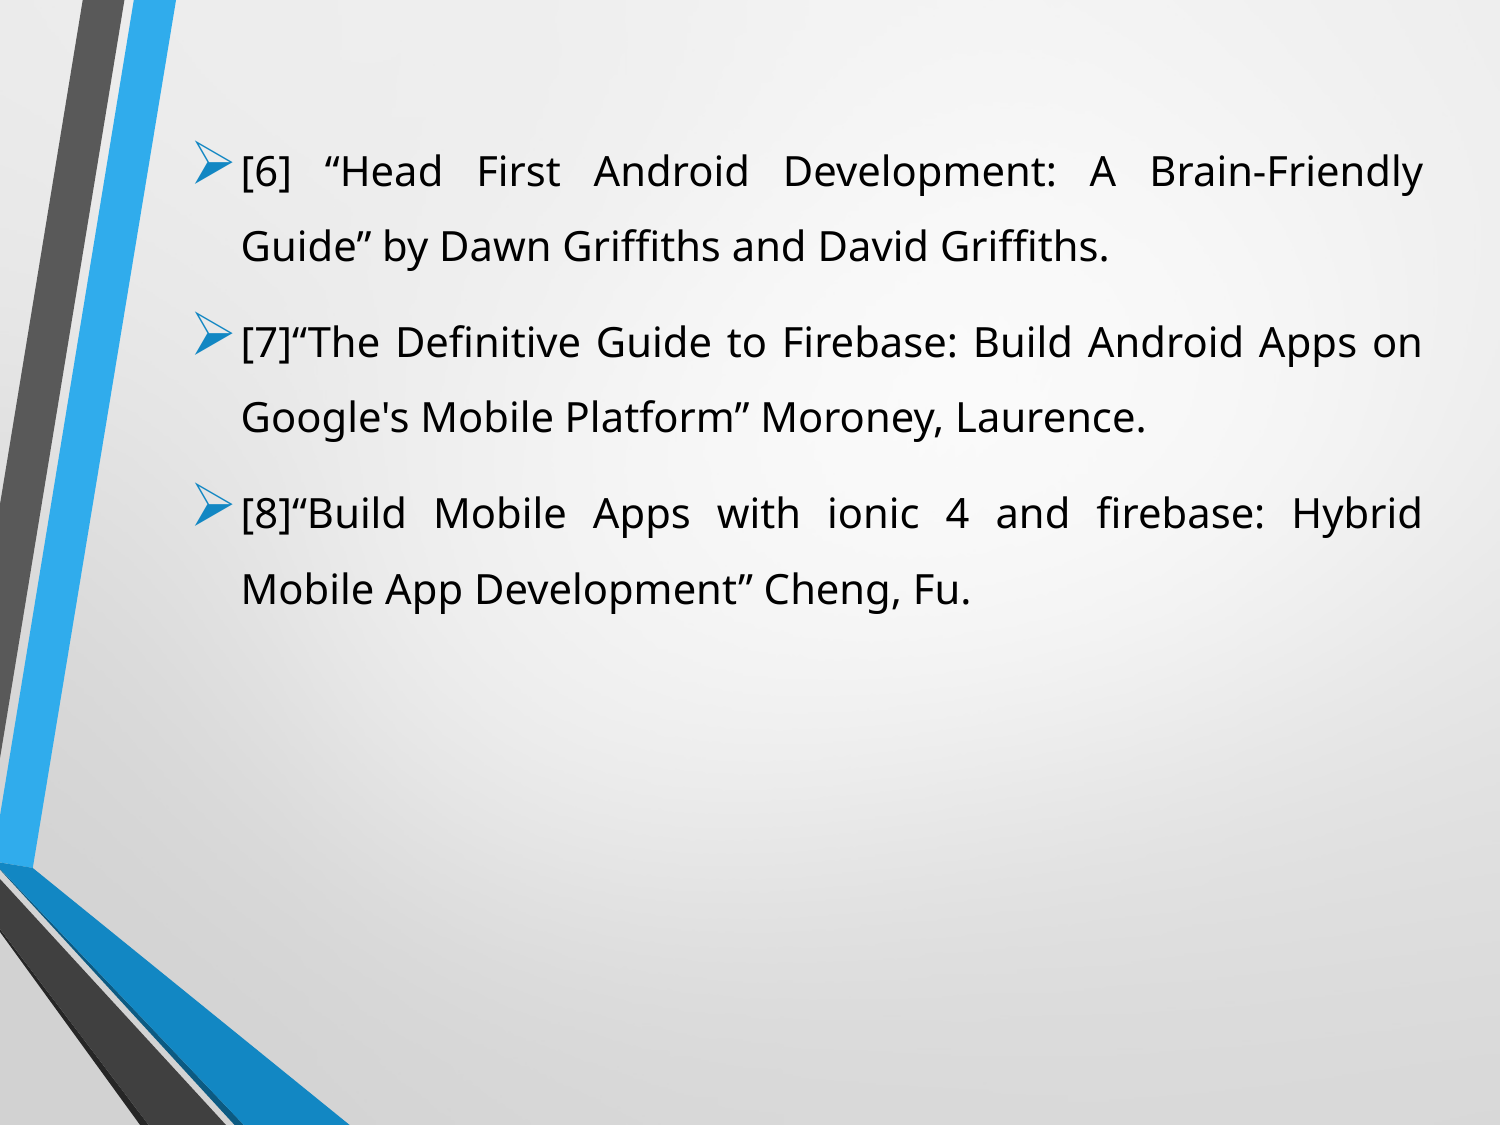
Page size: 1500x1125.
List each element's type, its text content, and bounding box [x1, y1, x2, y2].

list [6] “Head First Android Development: A Brain-Friendly Guide” by Dawn Griffiths and David Griffiths. [7]“The Definitive Guide to Firebase: Build Android Apps on Google's Mobile Platform” Moroney, Laurence. [8]“Build Mobile Apps with ionic 4 and firebase: Hybrid Mobile App Development” Cheng, Fu. [174, 112, 1439, 660]
